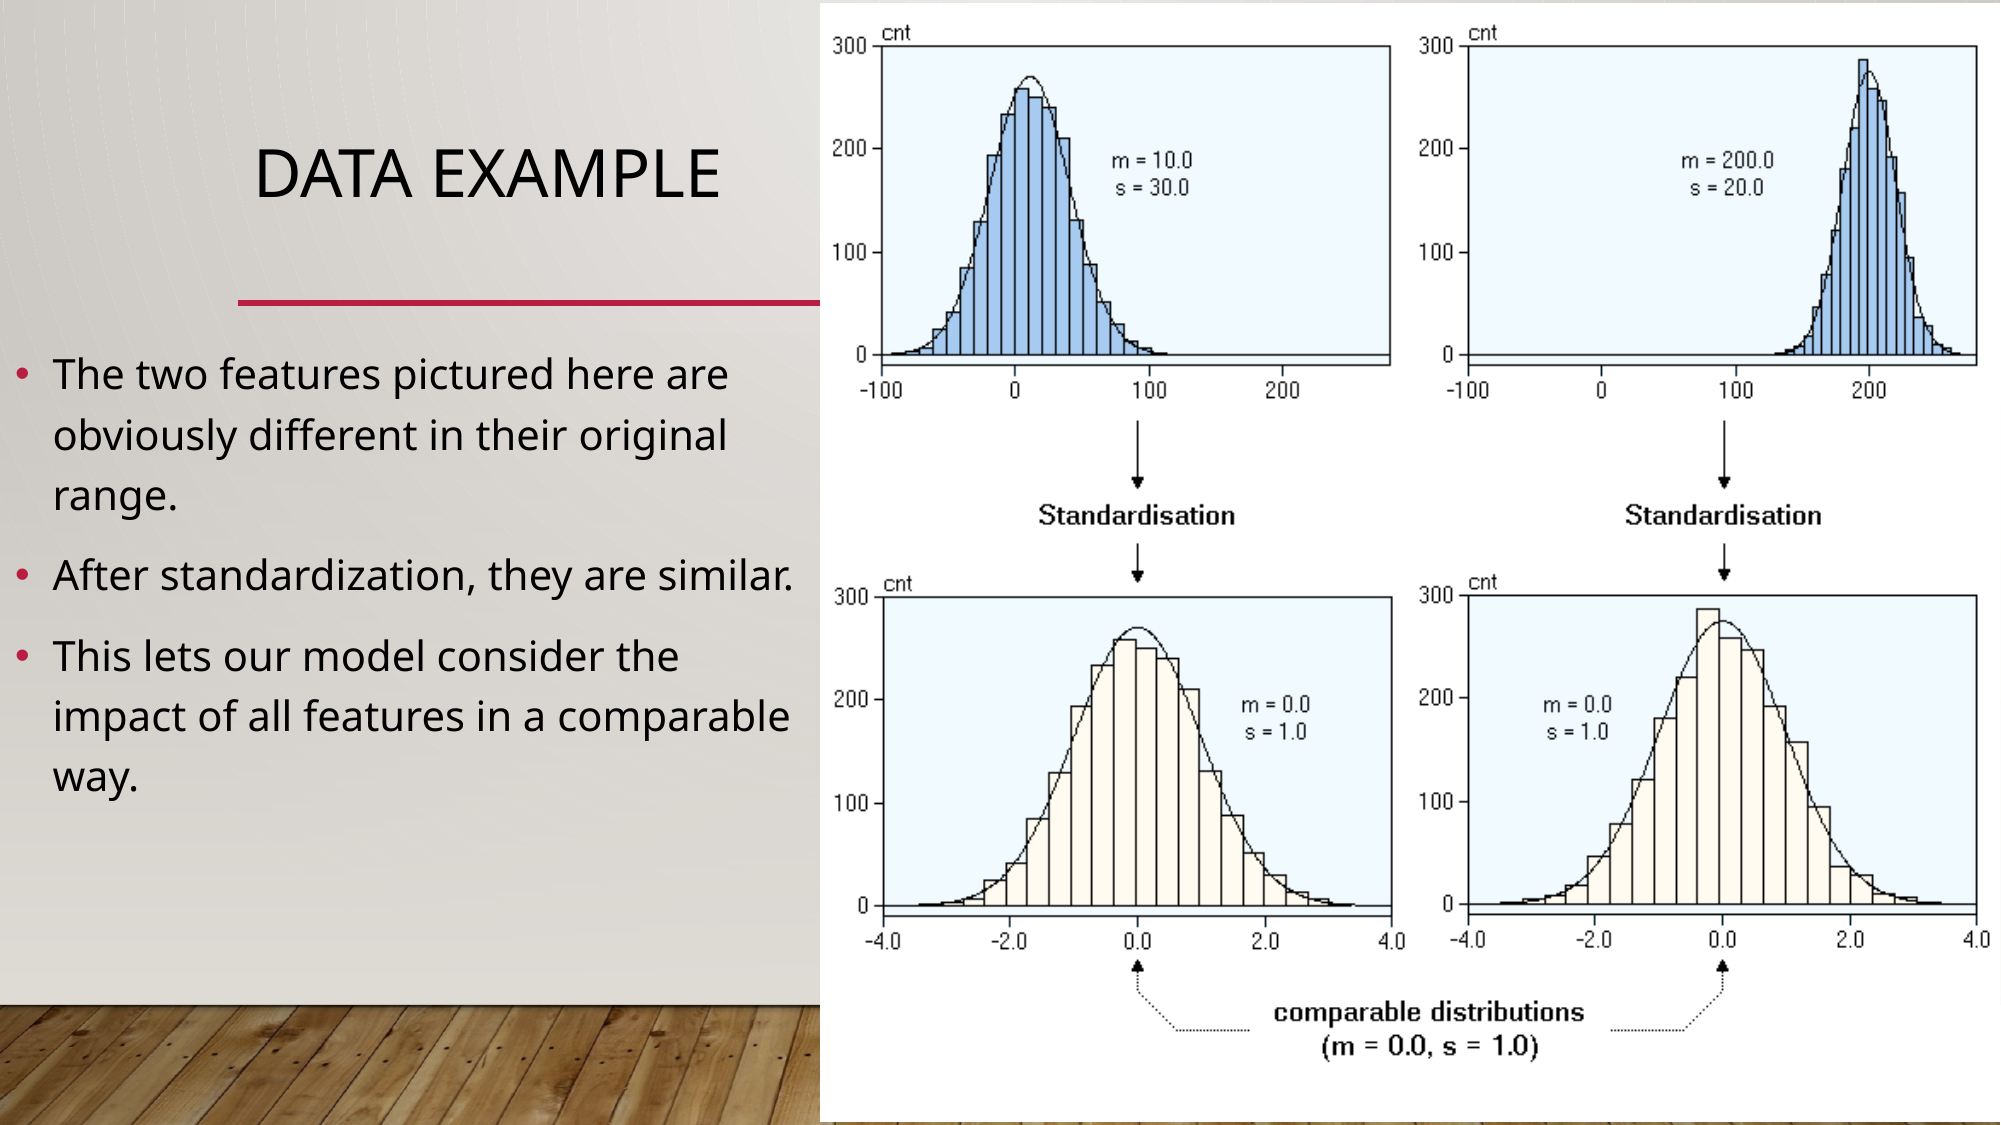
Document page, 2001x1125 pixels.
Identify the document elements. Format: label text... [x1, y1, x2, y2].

list The two features pictured here are obviously different in their original range. After standardization, they are similar. This lets our model consider the impact of all features in a comparable way. [0, 330, 820, 993]
title Data Example [238, 131, 820, 305]
picture [0, 3, 2000, 1125]
